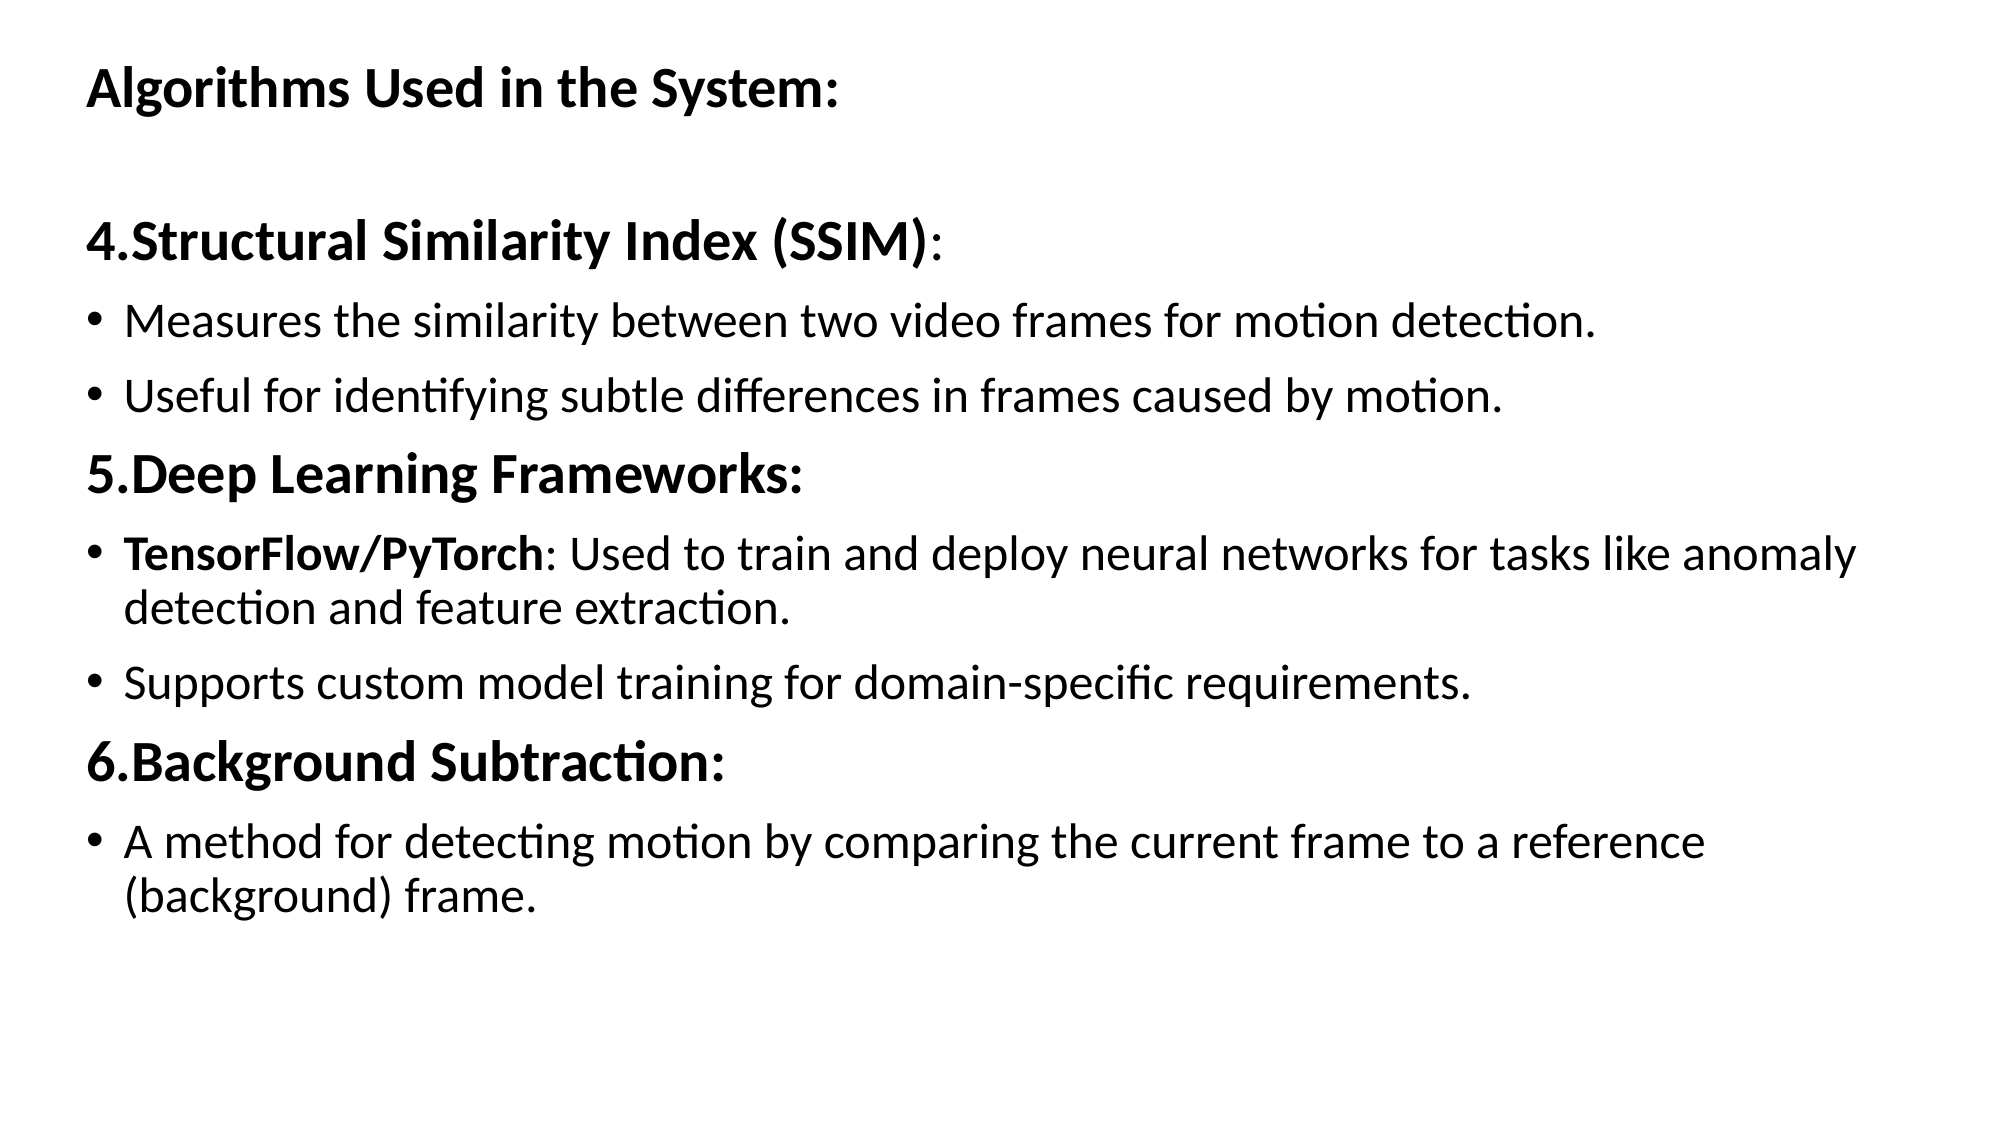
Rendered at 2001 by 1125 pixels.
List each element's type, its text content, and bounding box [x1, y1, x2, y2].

list Algorithms Used in the System: 4.Structural Similarity Index (SSIM): Measures the similarity between two video frames for motion detection. Useful for identifying subtle differences in frames caused by motion. 5.Deep Learning Frameworks: TensorFlow/PyTorch: Used to train and deploy neural networks for tasks like anomaly detection and feature extraction. Supports custom model training for domain-specific requirements. 6.Background Subtraction: A method for detecting motion by comparing the current frame to a reference (background) frame. [71, 41, 1897, 1125]
